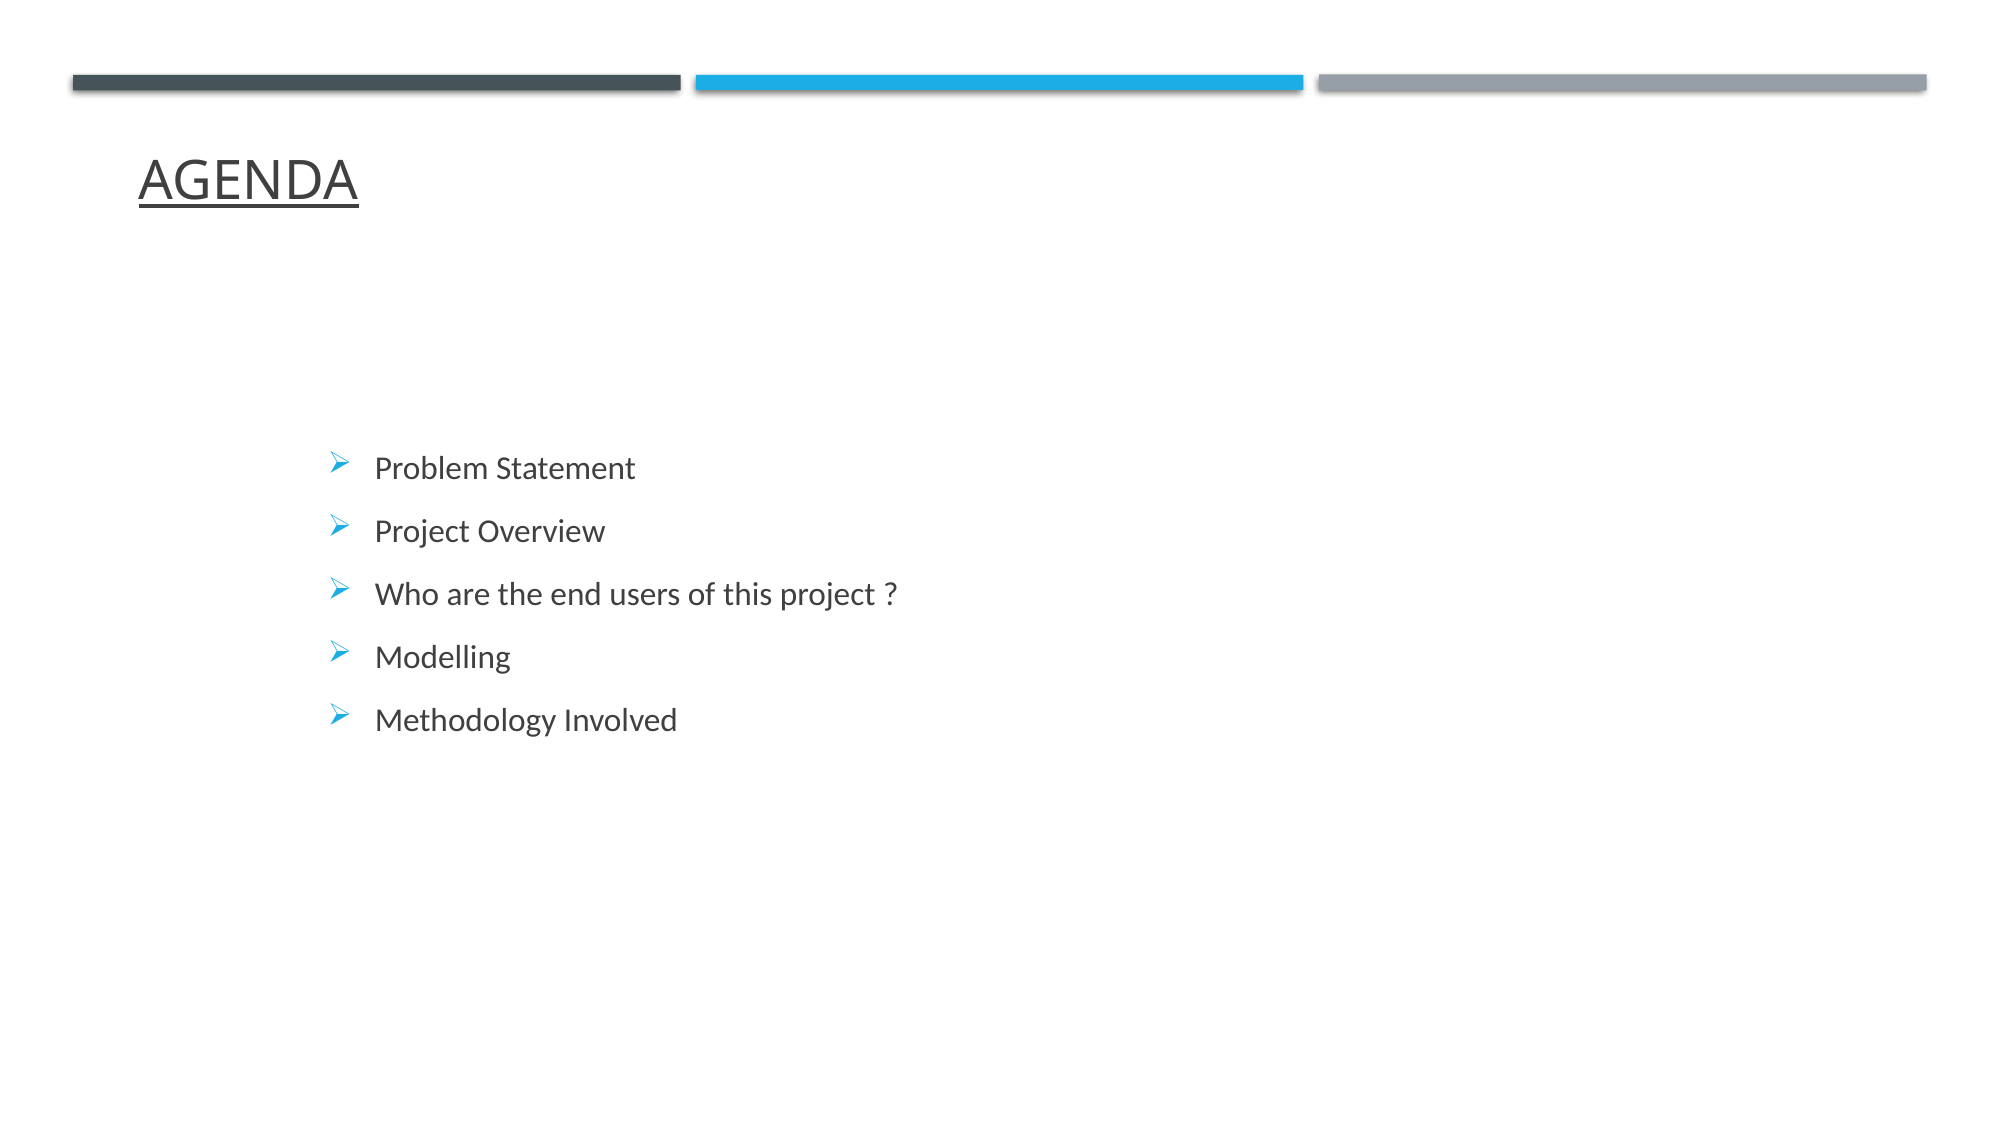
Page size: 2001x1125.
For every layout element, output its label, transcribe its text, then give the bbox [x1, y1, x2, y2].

list Problem Statement Project Overview Who are the end users of this project ? Modelling Methodology Involved [312, 395, 1896, 849]
title AGENDA [123, 137, 1877, 219]
